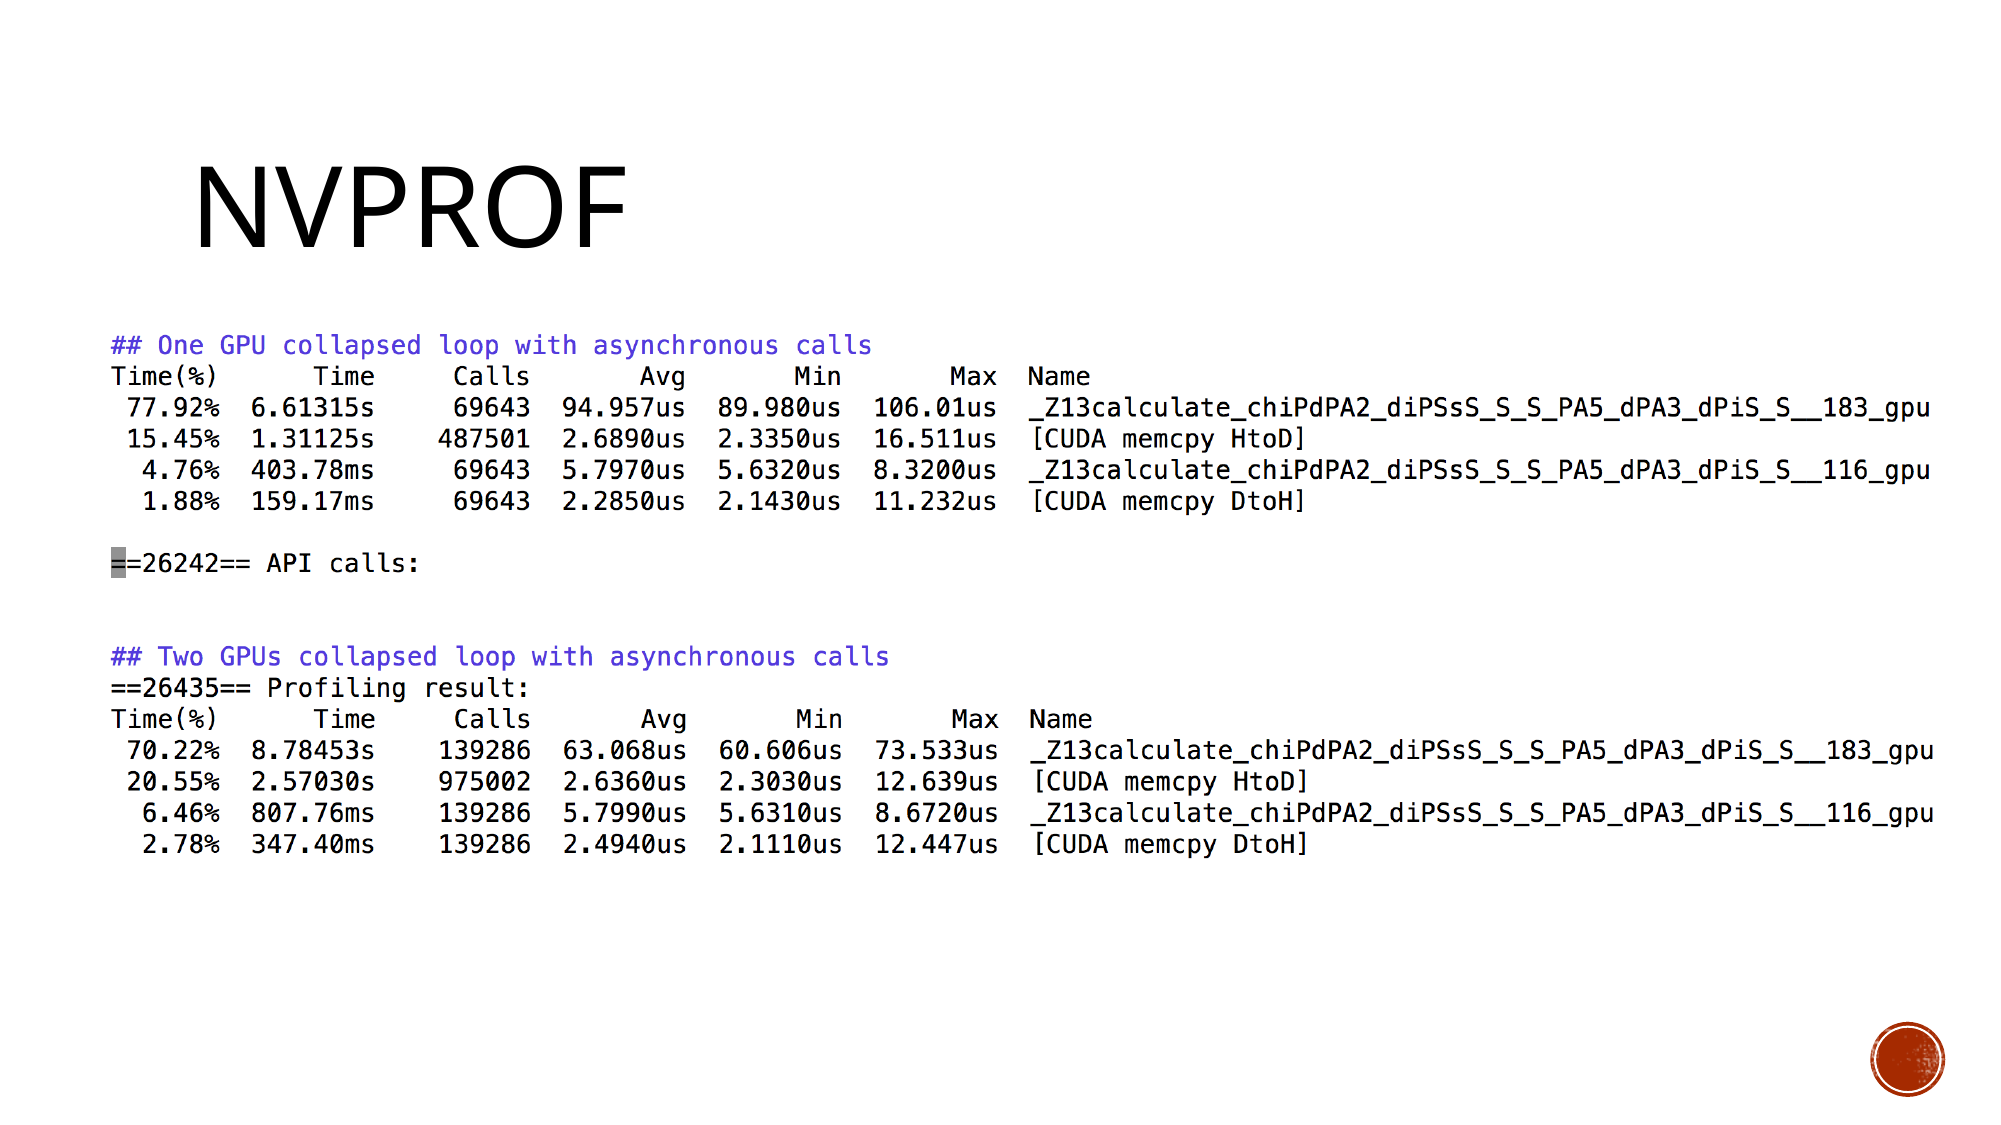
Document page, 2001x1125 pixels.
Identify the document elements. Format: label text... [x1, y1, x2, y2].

picture [109, 631, 2000, 881]
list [115, 329, 2000, 577]
title NVProf [175, 79, 1826, 323]
